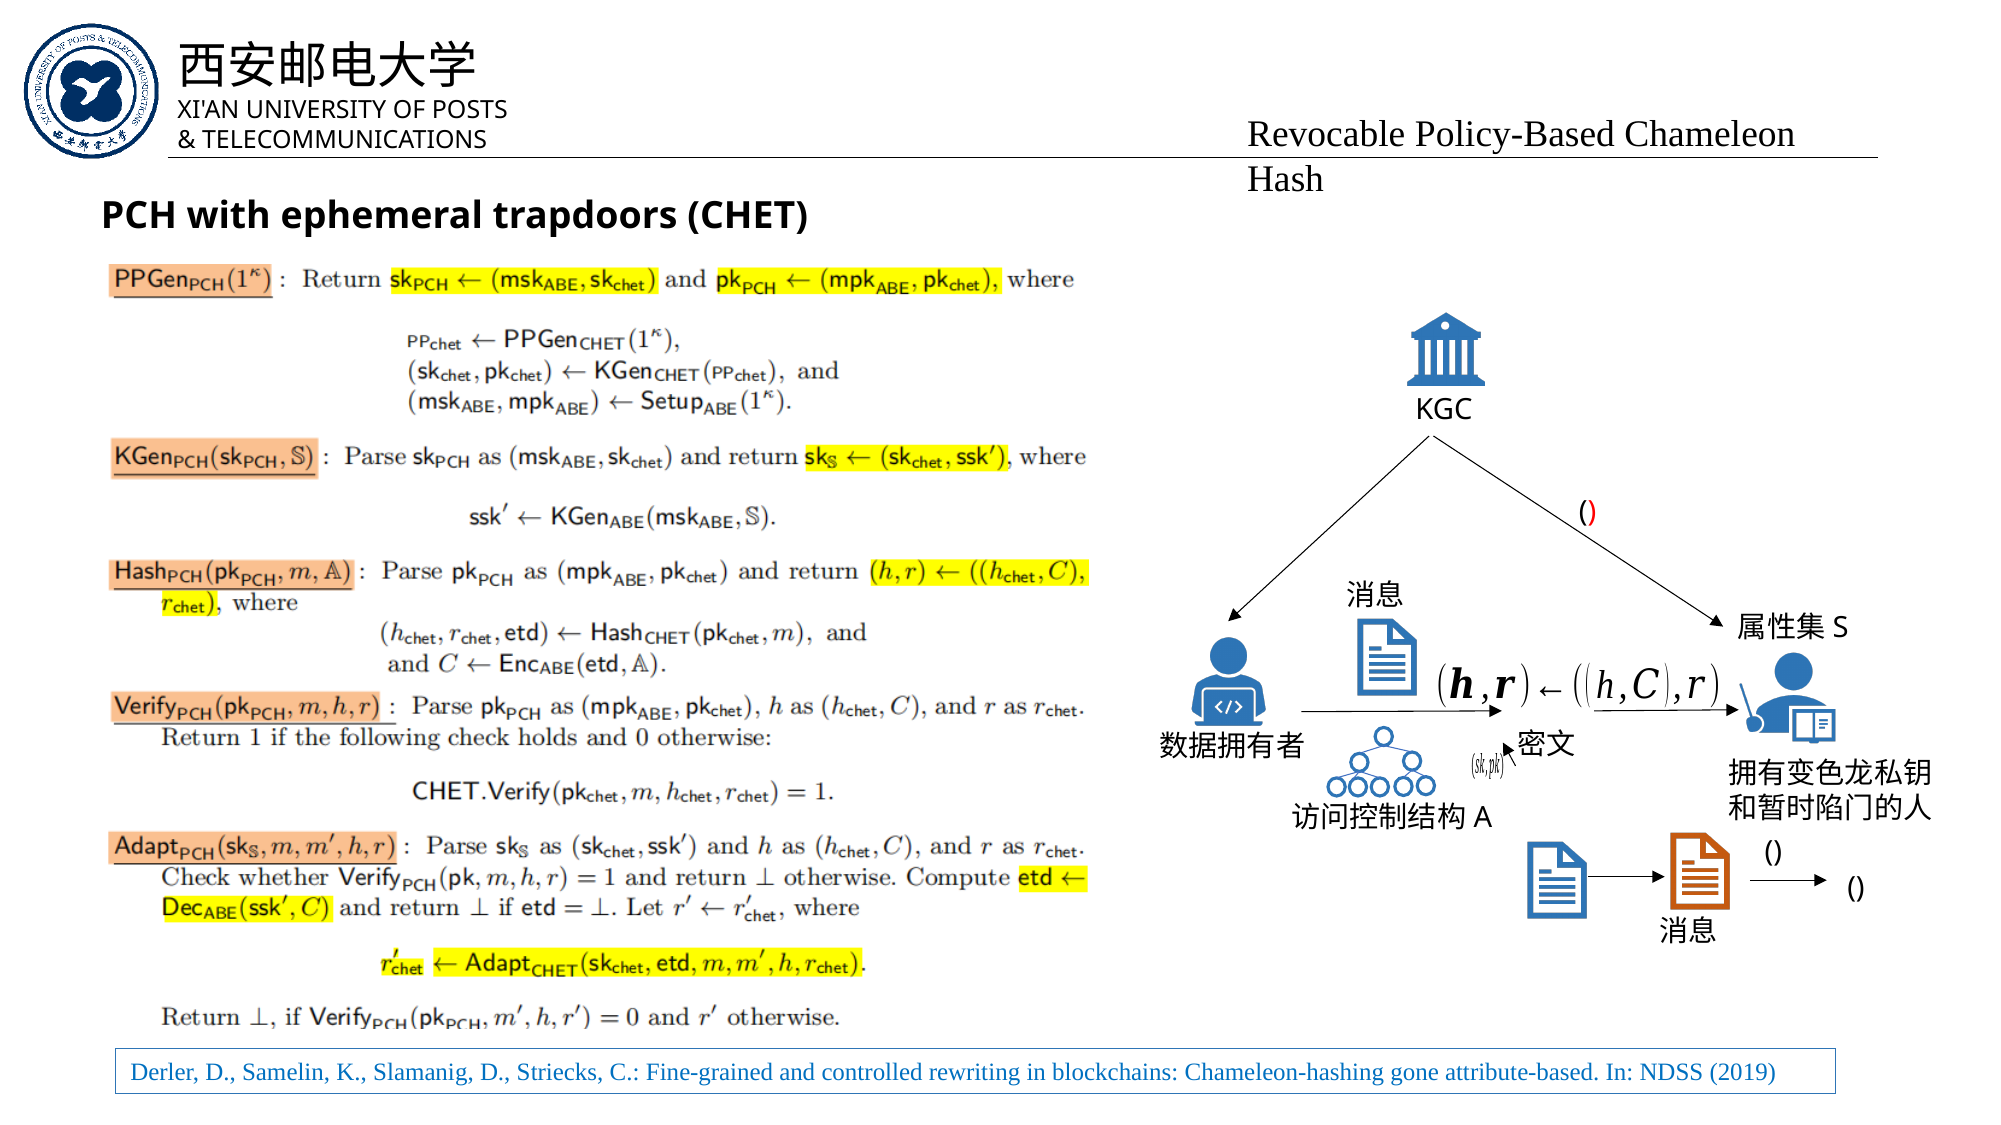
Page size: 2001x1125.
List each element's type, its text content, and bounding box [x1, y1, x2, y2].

text_box Derler, D., Samelin, K., Slamanig, D., Striecks, C.: Fine-grained and controlled rewriting in blockchains: Chameleon-hashing gone attribute-based. In: NDSS (2019) [115, 1048, 1836, 1094]
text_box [19, 19, 611, 163]
picture [1459, 737, 1516, 794]
picture [108, 264, 1089, 1029]
text_box PCH with ephemeral trapdoors (CHET) [85, 183, 1750, 244]
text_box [1644, 825, 1777, 956]
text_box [1502, 760, 1516, 766]
text_box Revocable Policy-Based Chameleon Hash [1232, 102, 1897, 207]
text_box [1089, 300, 1972, 926]
